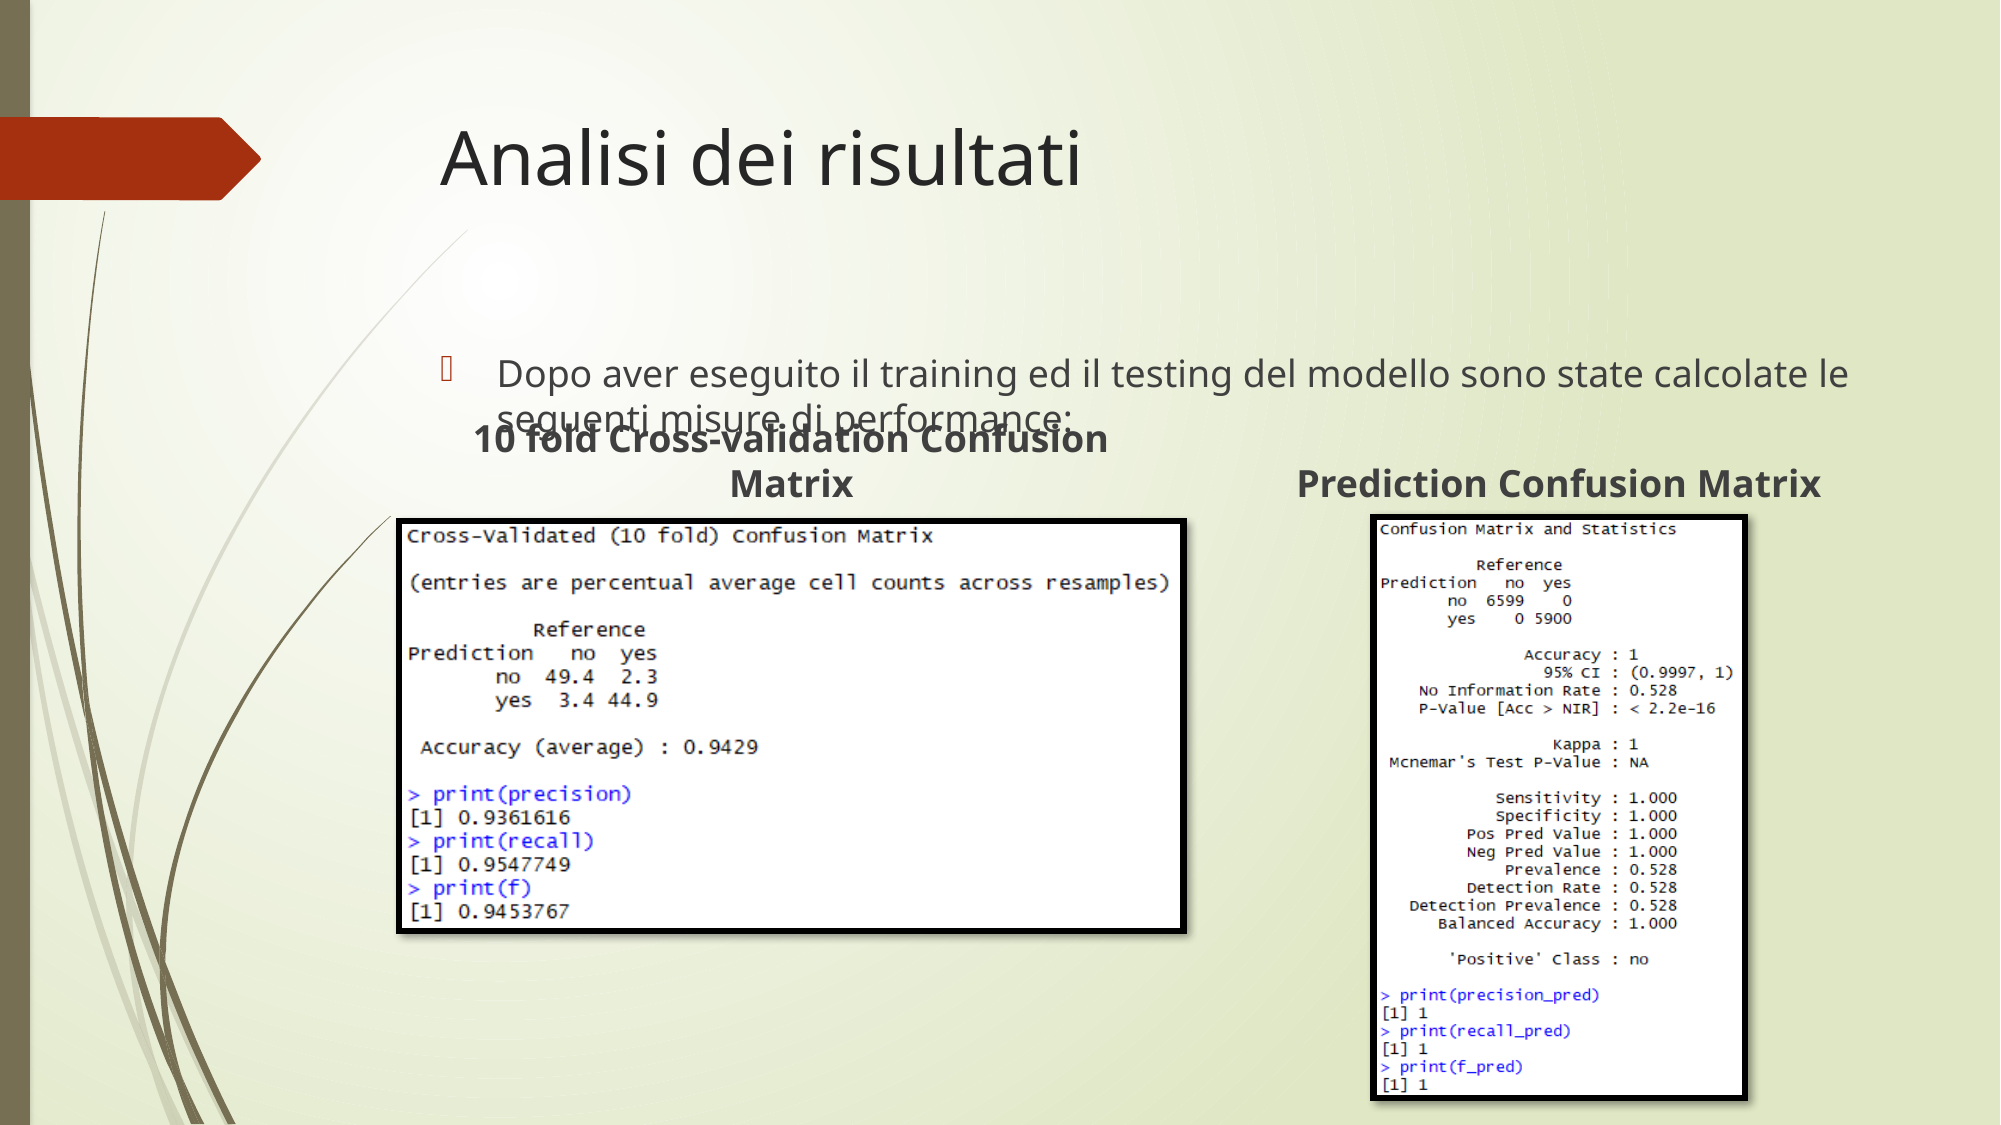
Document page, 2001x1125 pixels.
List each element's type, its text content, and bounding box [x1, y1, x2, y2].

picture [402, 524, 1181, 928]
list 10 fold Cross-validation Confusion Matrix [407, 417, 1176, 513]
list Prediction Confusion Matrix [1231, 417, 1888, 513]
title Analisi dei risultati [425, 102, 1888, 313]
picture [1376, 519, 1742, 1096]
list Dopo aver eseguito il training ed il testing del modello sono state calcolate le seguenti misure di performance: [425, 342, 1882, 495]
